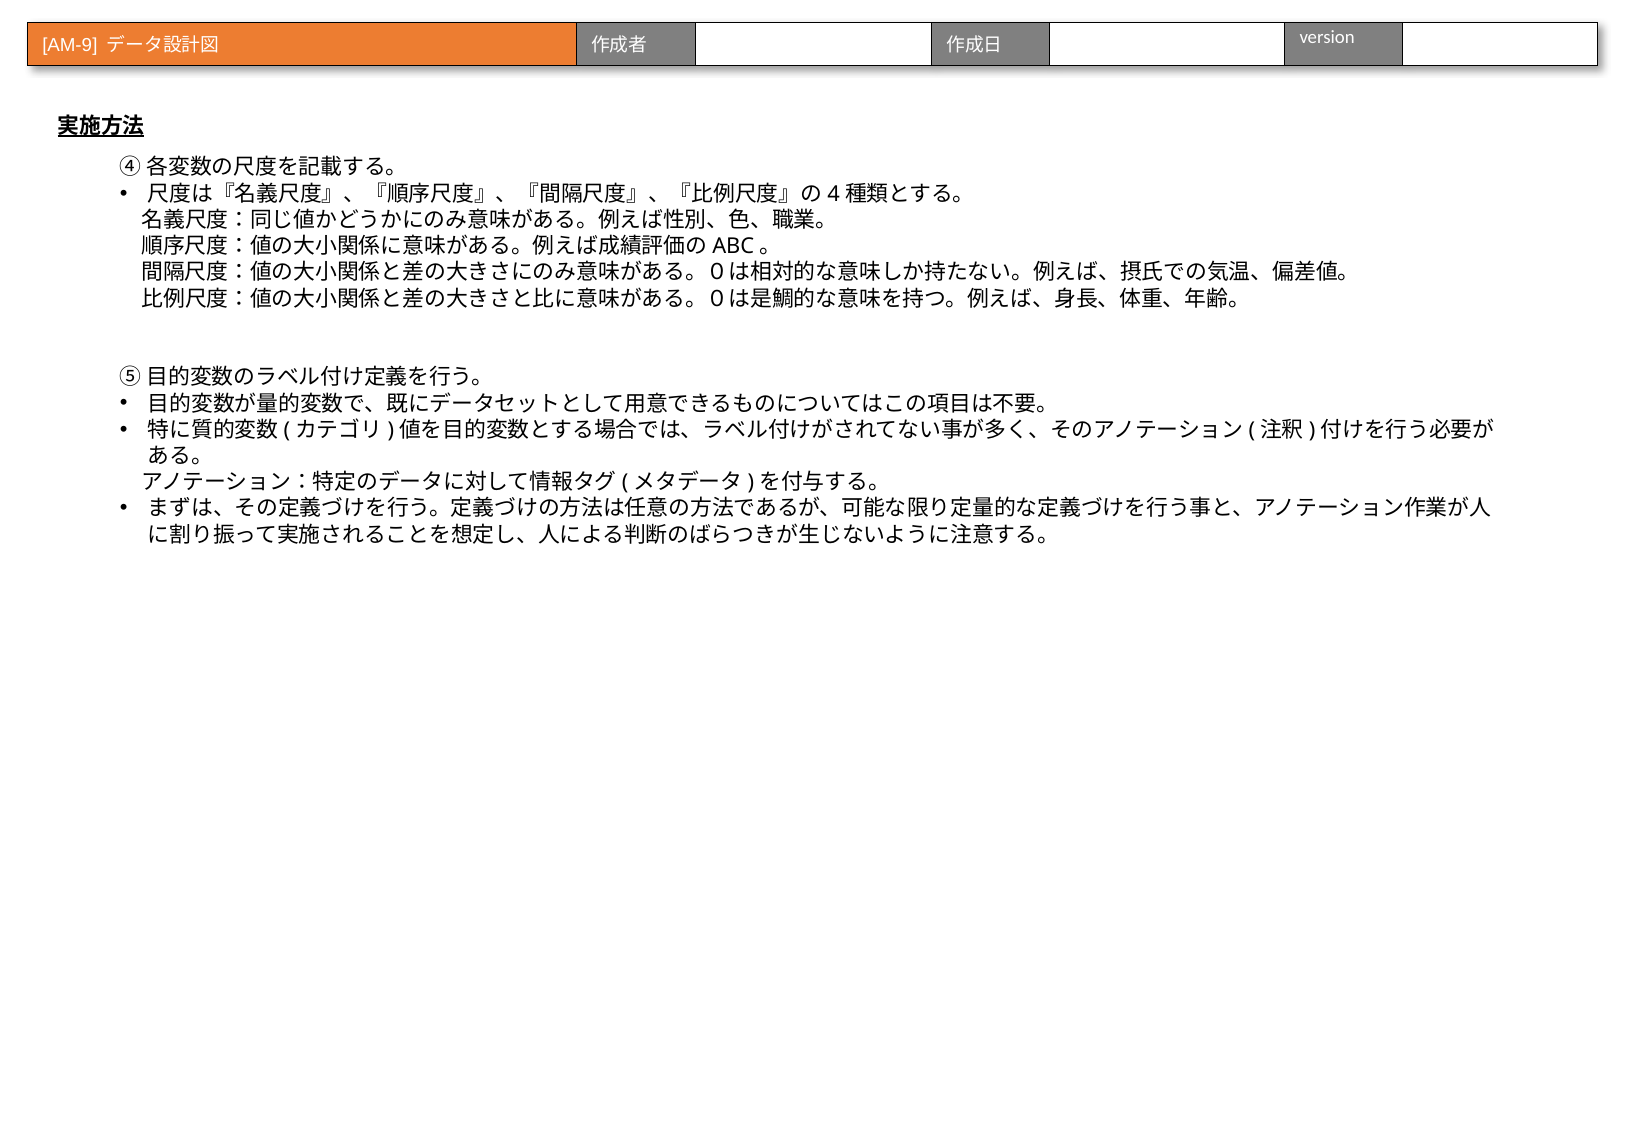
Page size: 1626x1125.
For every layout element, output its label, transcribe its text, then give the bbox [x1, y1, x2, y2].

text_box 実施方法 [42, 104, 160, 145]
table_header [1050, 23, 1284, 65]
table_header [696, 23, 931, 65]
text_box ④各変数の尺度を記載する。 尺度は『名義尺度』、『順序尺度』、『間隔尺度』、『比例尺度』の4種類とする。 名義尺度：同じ値かどうかにのみ意味がある。例えば性別、色、職業。 順序尺度：値の大小関係に意味がある。例えば成績評価のABC。 間隔尺度：値の大小関係と差の大きさにのみ意味がある。０は相対的な意味しか持たない。例えば、摂氏での気温、偏差値。 比例尺度：値の大小関係と差の大きさと比に意味がある。０は是鯛的な意味を持つ。例えば、身長、体重、年齢。 ⑤目的変数のラベル付け定義を行う。 目的変数が量的変数で、既にデータセットとして用意できるものについてはこの項目は不要。 特に質的変数(カテゴリ)値を目的変数とする場合では、ラベル付けがされてない事が多く、そのアノテーション(注釈)付けを行う必要がある。 アノテーション：特定のデータに対して情報タグ(メタデータ)を付与する。 まずは、その定義づけを行う。定義づけの方法は任意の方法であるが、可能な限り定量的な定義づけを行う事と、アノテーション作業が人に割り振って実施されることを想定し、人による判断のばらつきが生じないように注意する。 [105, 145, 1523, 554]
table_header 作成日 [932, 23, 1049, 65]
table_header 作成者 [577, 23, 695, 65]
table_header version [1285, 23, 1402, 65]
table_header [1403, 23, 1597, 65]
table_header [AM-9] データ設計図 [28, 23, 576, 65]
